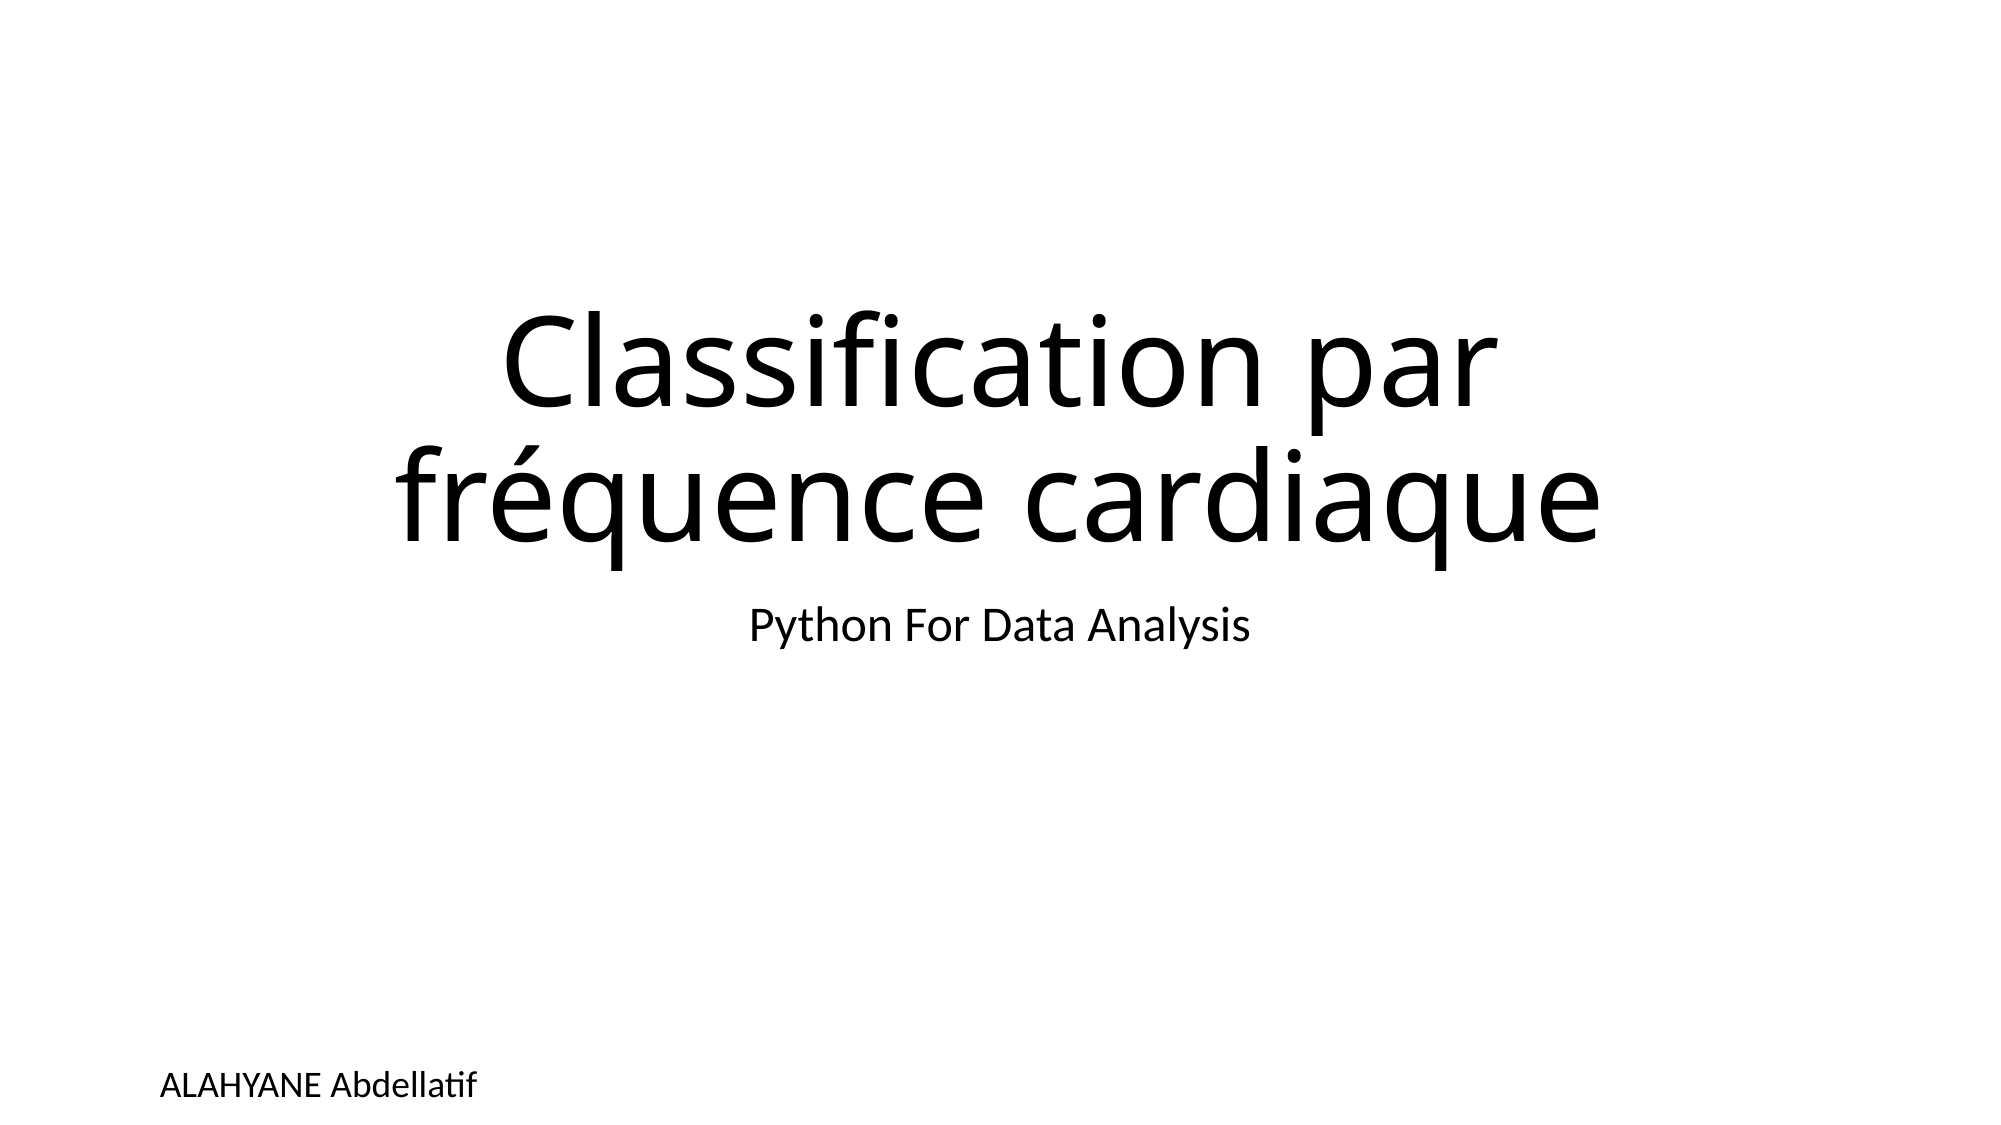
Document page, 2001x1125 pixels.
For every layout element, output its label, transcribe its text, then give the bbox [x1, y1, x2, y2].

title Classification par fréquence cardiaque [249, 184, 1750, 576]
subtitle Python For Data Analysis [249, 590, 1750, 863]
text_box ALAHYANE Abdellatif [145, 1052, 493, 1112]
